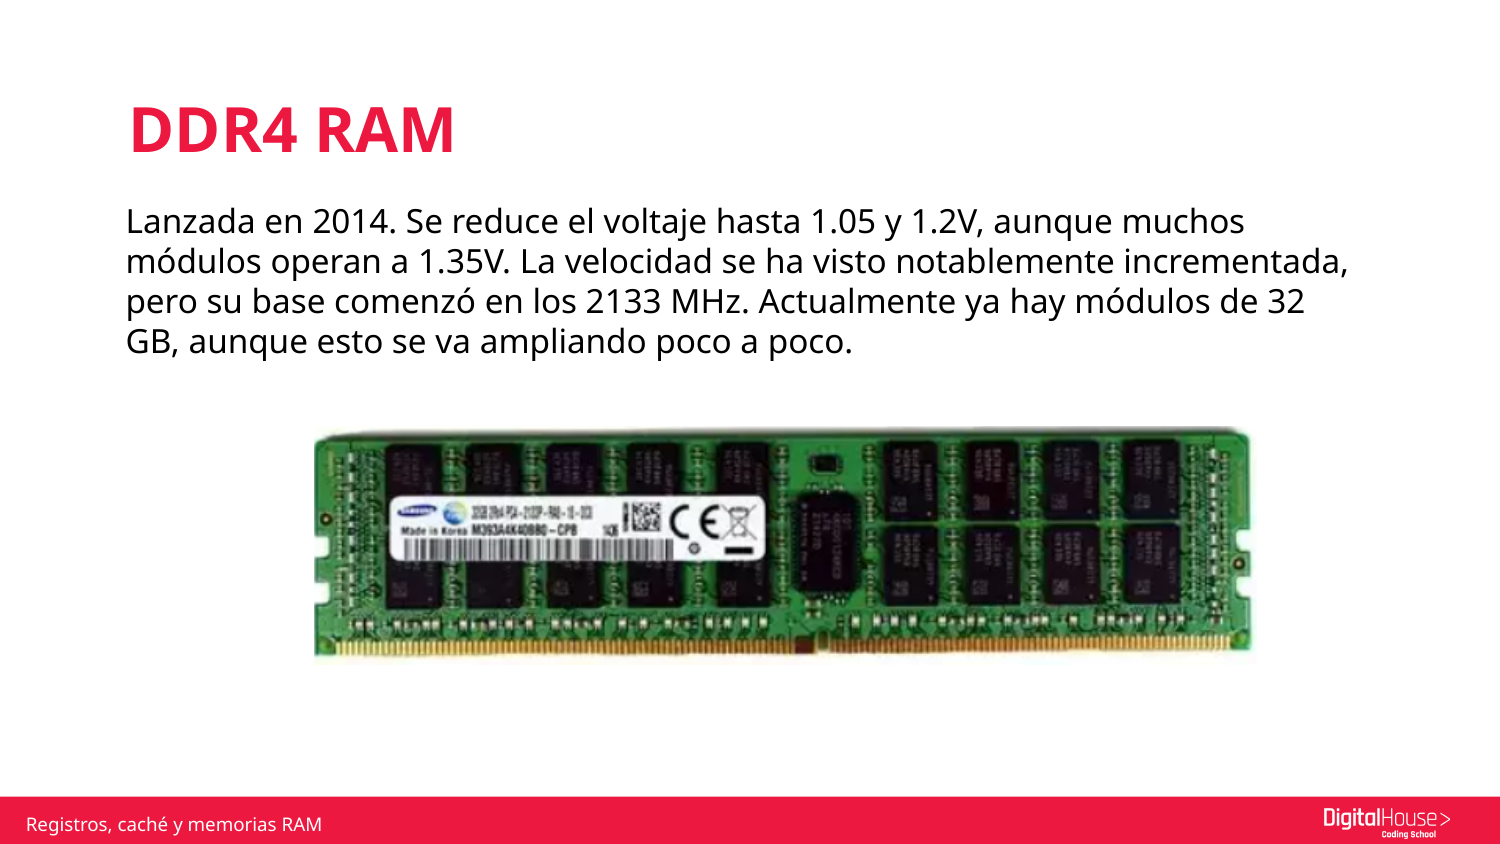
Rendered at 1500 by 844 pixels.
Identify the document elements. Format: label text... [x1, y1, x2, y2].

picture [1324, 808, 1450, 839]
picture [314, 426, 1257, 665]
list Lanzada en 2014. Se reduce el voltaje hasta 1.05 y 1.2V, aunque muchos módulos operan a 1.35V. La velocidad se ha visto notablemente incrementada, pero su base comenzó en los 2133 MHz. Actualmente ya hay módulos de 32 GB, aunque esto se va ampliando poco a poco. [118, 192, 1378, 380]
title DDR4 RAM [113, 85, 1500, 180]
